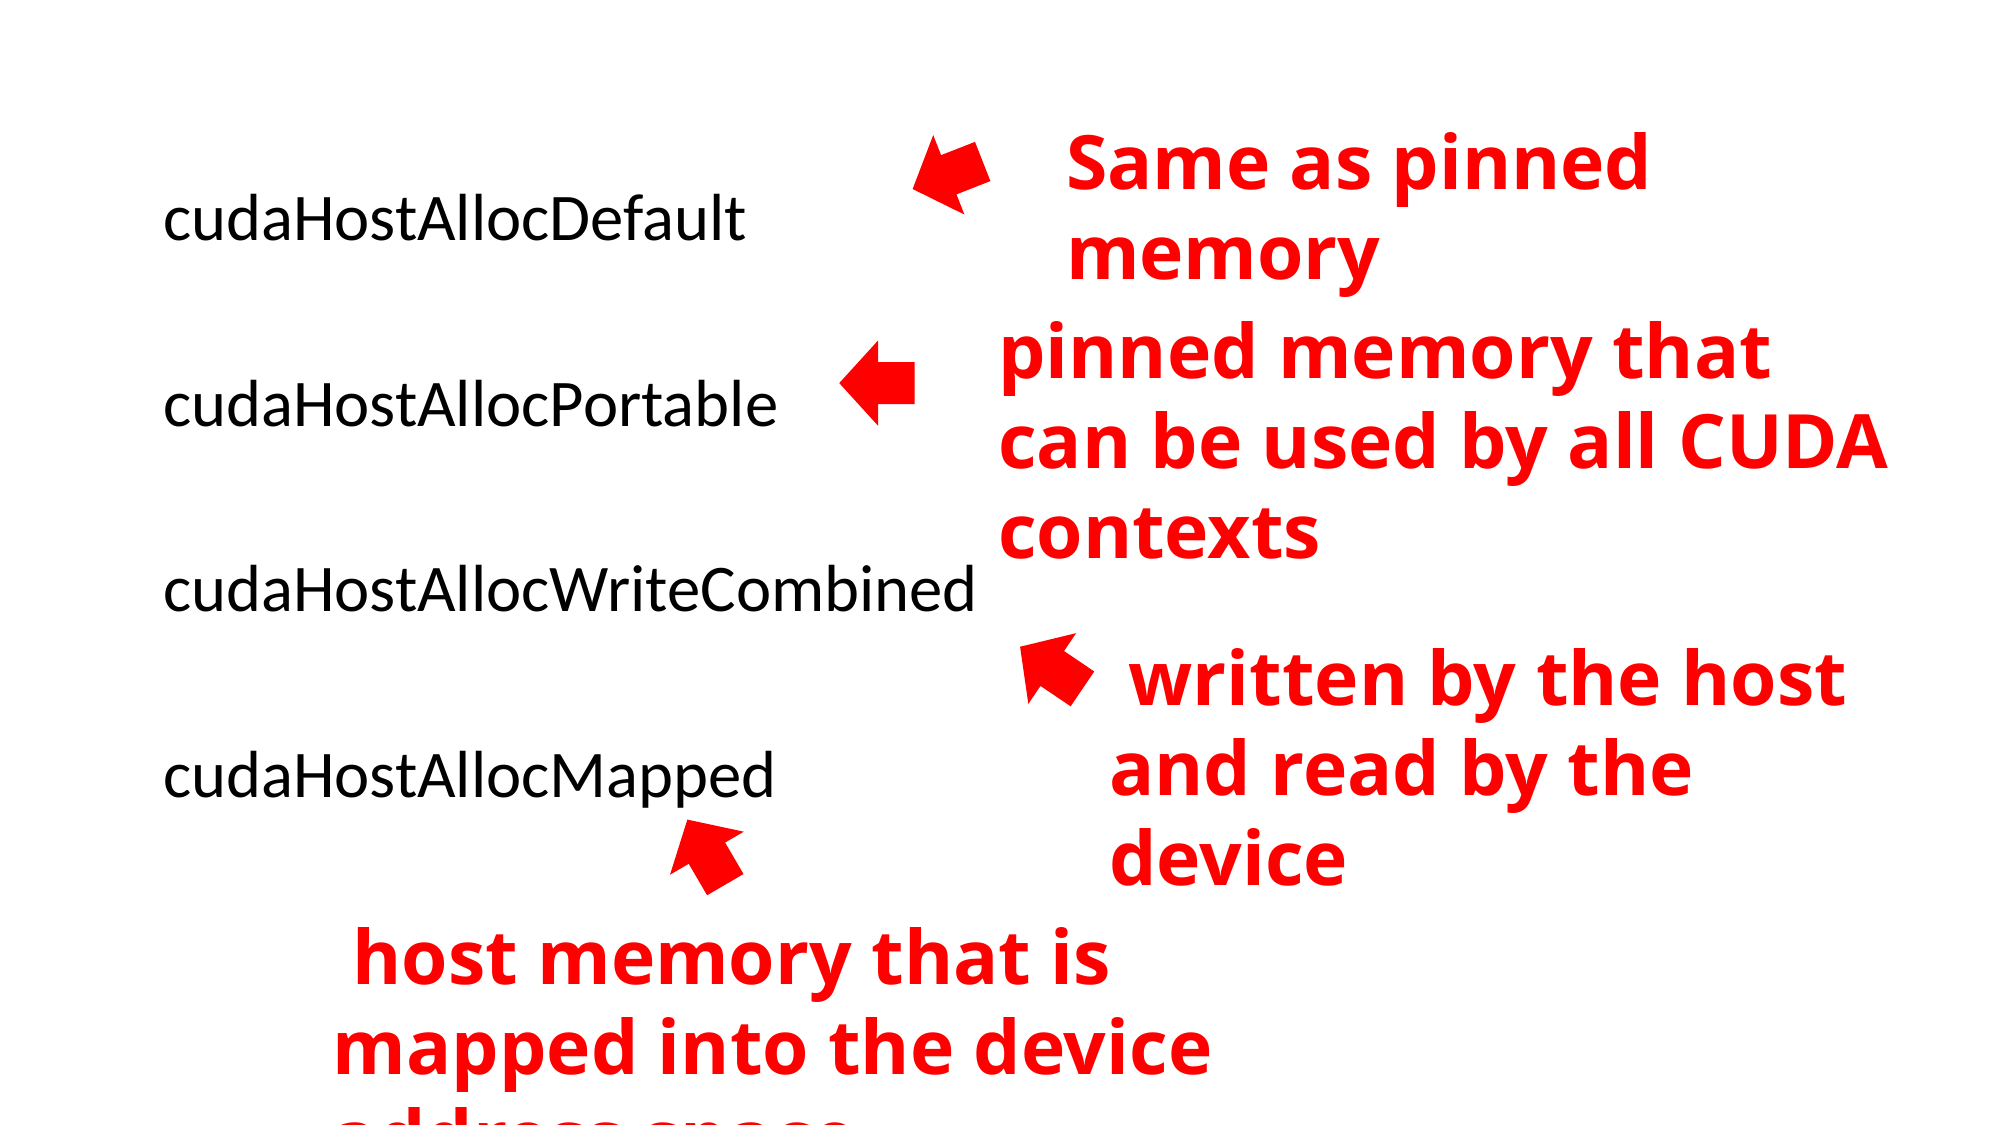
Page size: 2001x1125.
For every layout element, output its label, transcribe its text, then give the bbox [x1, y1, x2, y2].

text_box Same as pinned memory [1051, 107, 1876, 296]
text_box [912, 135, 991, 215]
text_box [670, 819, 744, 896]
text_box written by the host and read by the device [1094, 622, 1919, 908]
text_box [1020, 633, 1095, 707]
list cudaHostAllocDefault cudaHostAllocPortable cudaHostAllocWriteCombined cudaHostAllocMapped [133, 175, 1248, 889]
text_box [839, 340, 915, 426]
text_box host memory that is mapped into the device address space [318, 902, 1364, 1125]
text_box pinned memory that can be used by all CUDA contexts [983, 296, 1925, 581]
